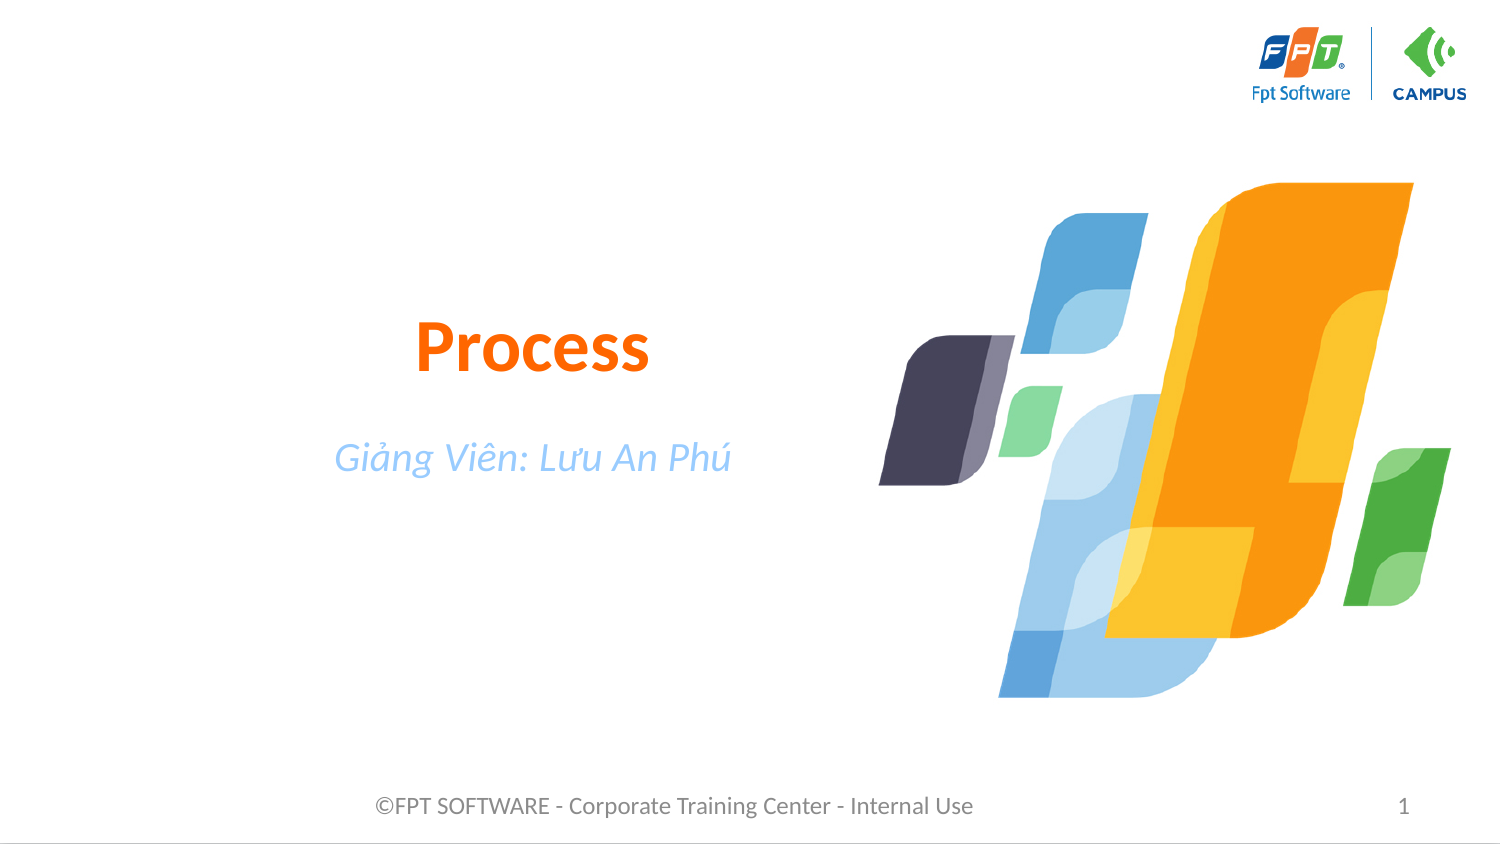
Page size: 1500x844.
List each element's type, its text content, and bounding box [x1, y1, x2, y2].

title Process [95, 286, 971, 398]
subtitle Giảng Viên: Lưu An Phú [95, 421, 971, 494]
footer ©FPT SOFTWARE - Corporate Training Center - Internal Use [306, 782, 1043, 827]
picture [0, 0, 1500, 844]
slide_number 1 [1074, 782, 1425, 827]
